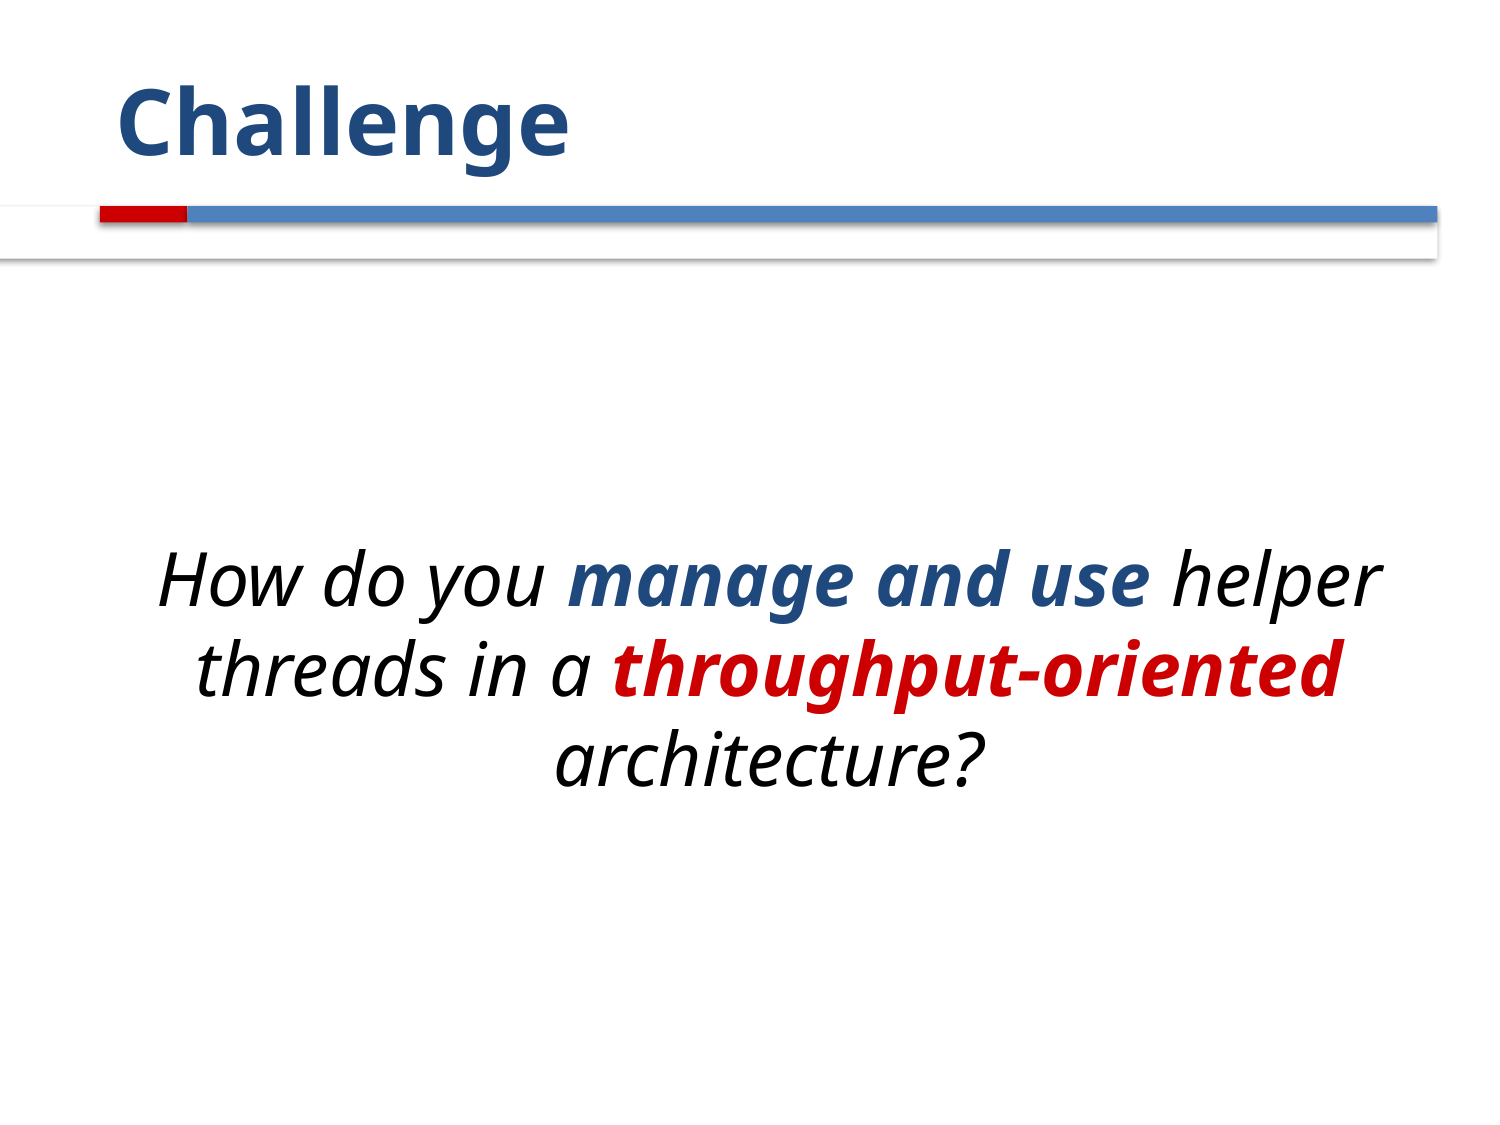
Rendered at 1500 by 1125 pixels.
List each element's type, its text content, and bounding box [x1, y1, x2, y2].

title Challenge [100, 37, 1438, 200]
list How do you manage and use helper threads in a throughput-oriented architecture? [100, 262, 1438, 1000]
